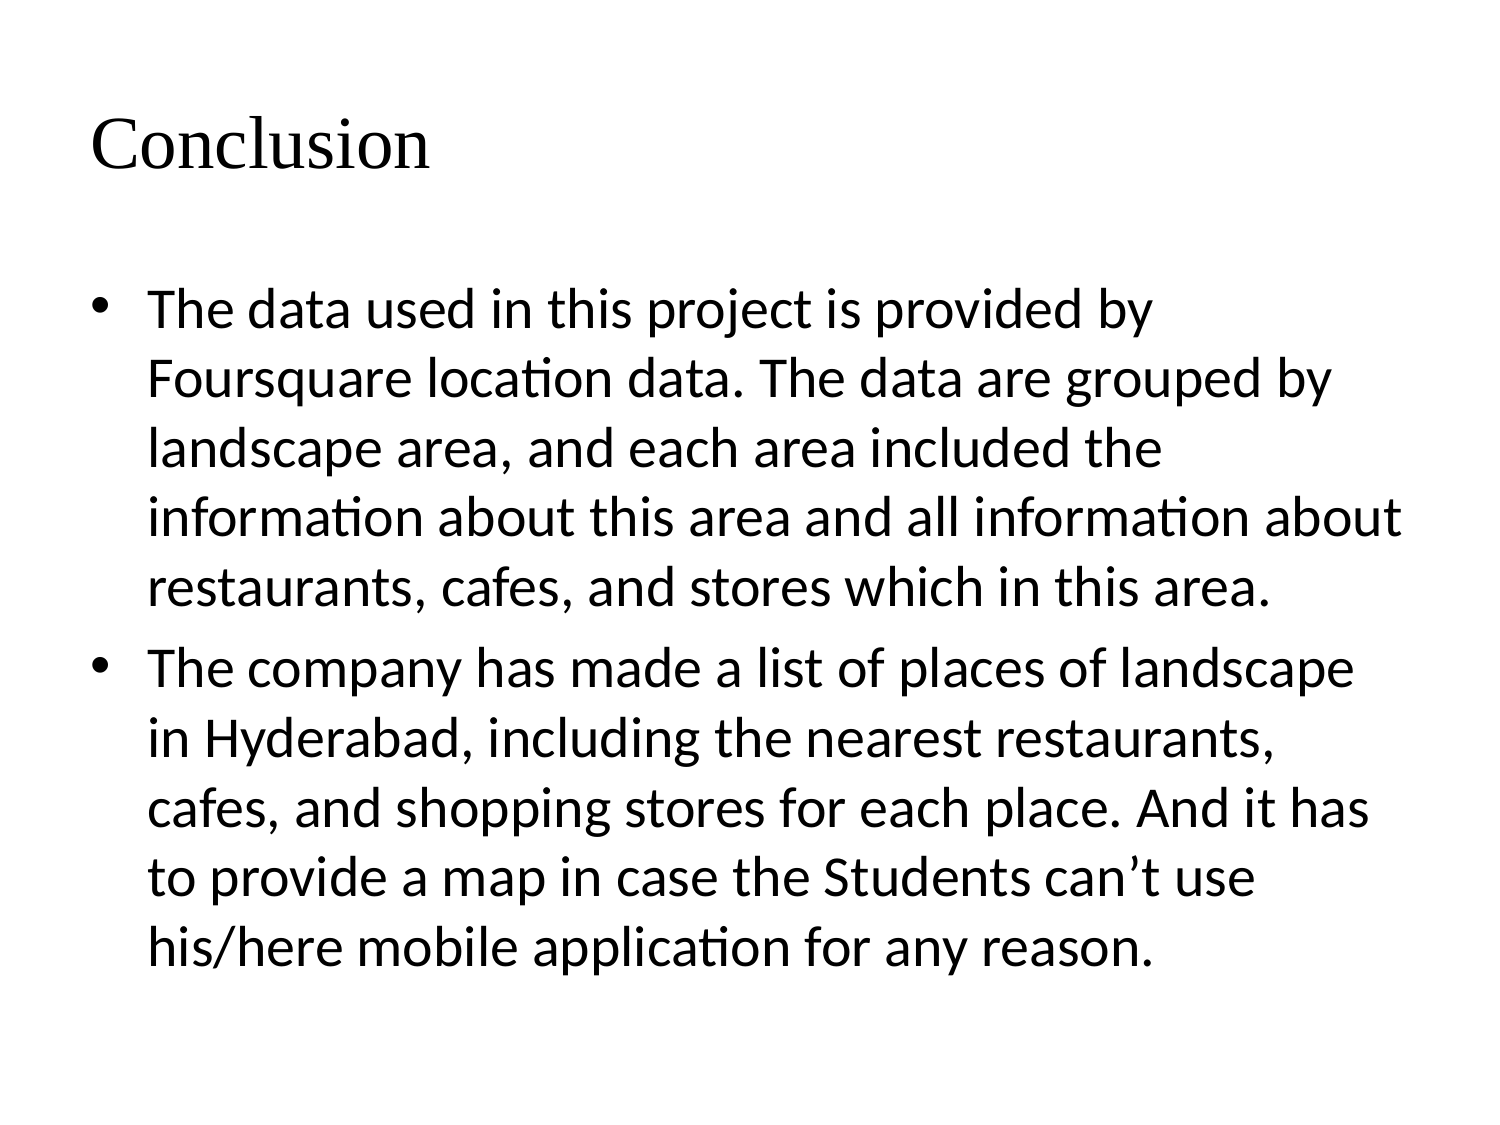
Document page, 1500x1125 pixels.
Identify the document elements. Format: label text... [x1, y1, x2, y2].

title Conclusion [75, 45, 1425, 233]
list The data used in this project is provided by Foursquare location data. The data are grouped by landscape area, and each area included the information about this area and all information about restaurants, cafes, and stores which in this area. The company has made a list of places of landscape in Hyderabad, including the nearest restaurants, cafes, and shopping stores for each place. And it has to provide a map in case the Students can’t use his/here mobile application for any reason. [75, 262, 1425, 1005]
